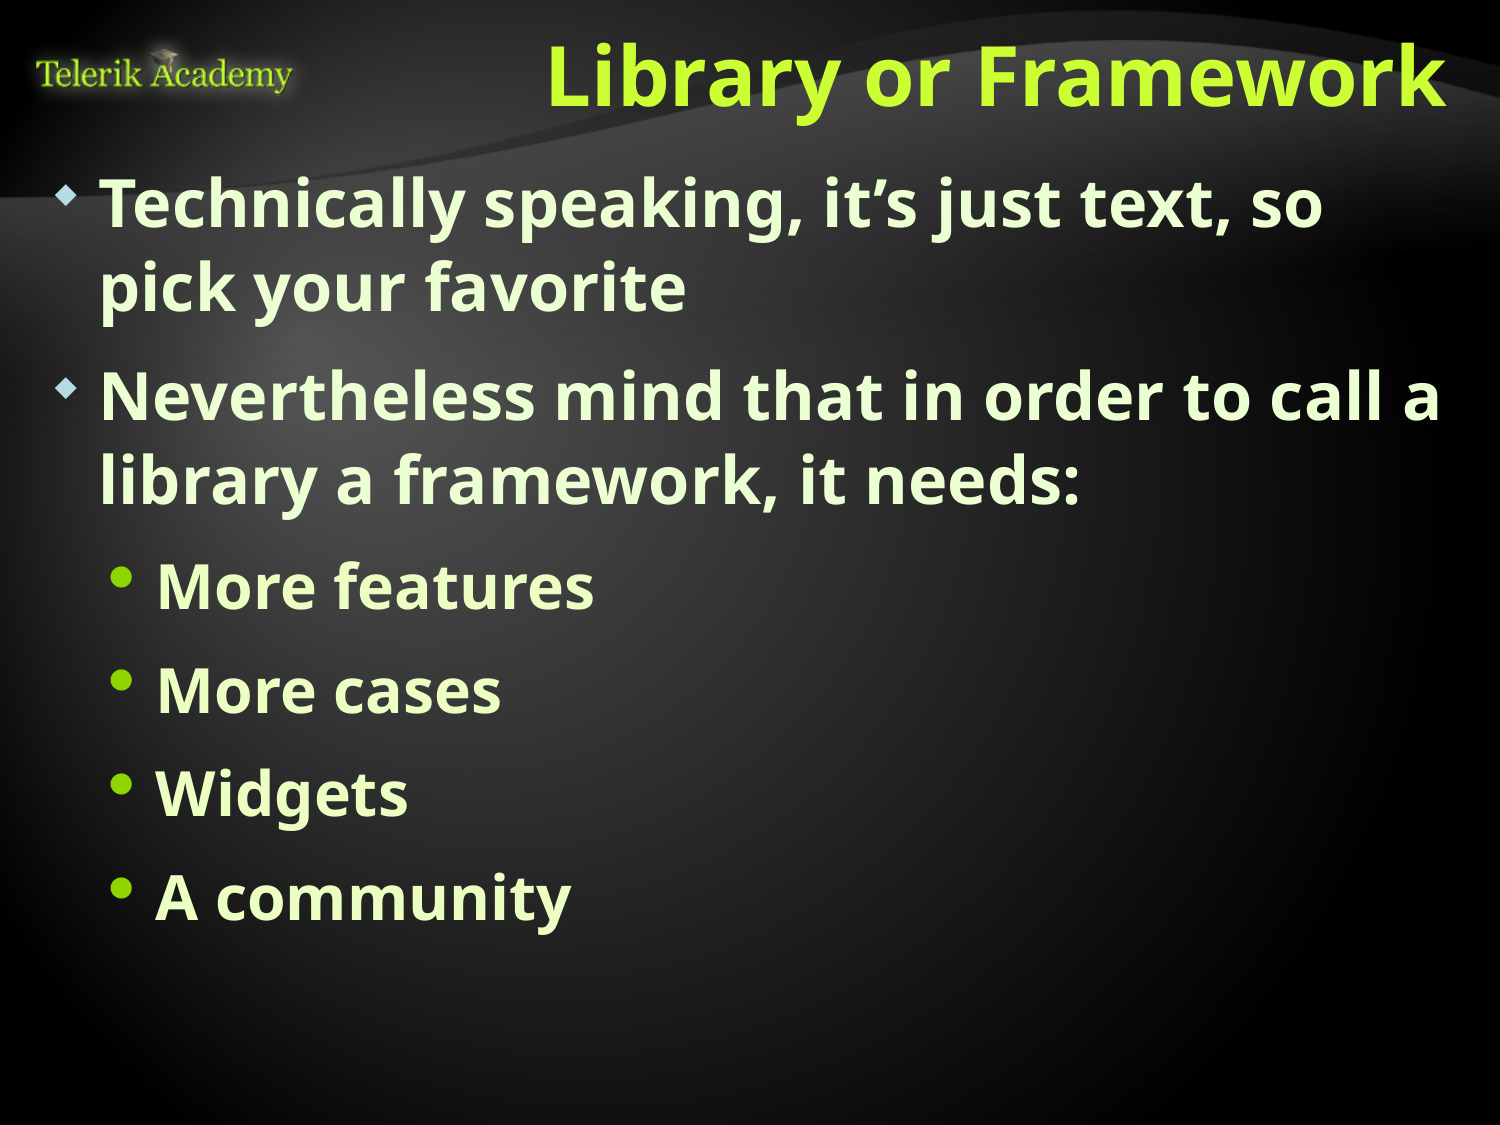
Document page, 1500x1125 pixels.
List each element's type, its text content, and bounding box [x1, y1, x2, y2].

list Technically speaking, it’s just text, so pick your favorite Nevertheless mind that in order to call a library a framework, it needs: More features More cases Widgets A community [37, 149, 1463, 1100]
title Library or Framework [300, 12, 1463, 149]
picture [0, 0, 1500, 1125]
